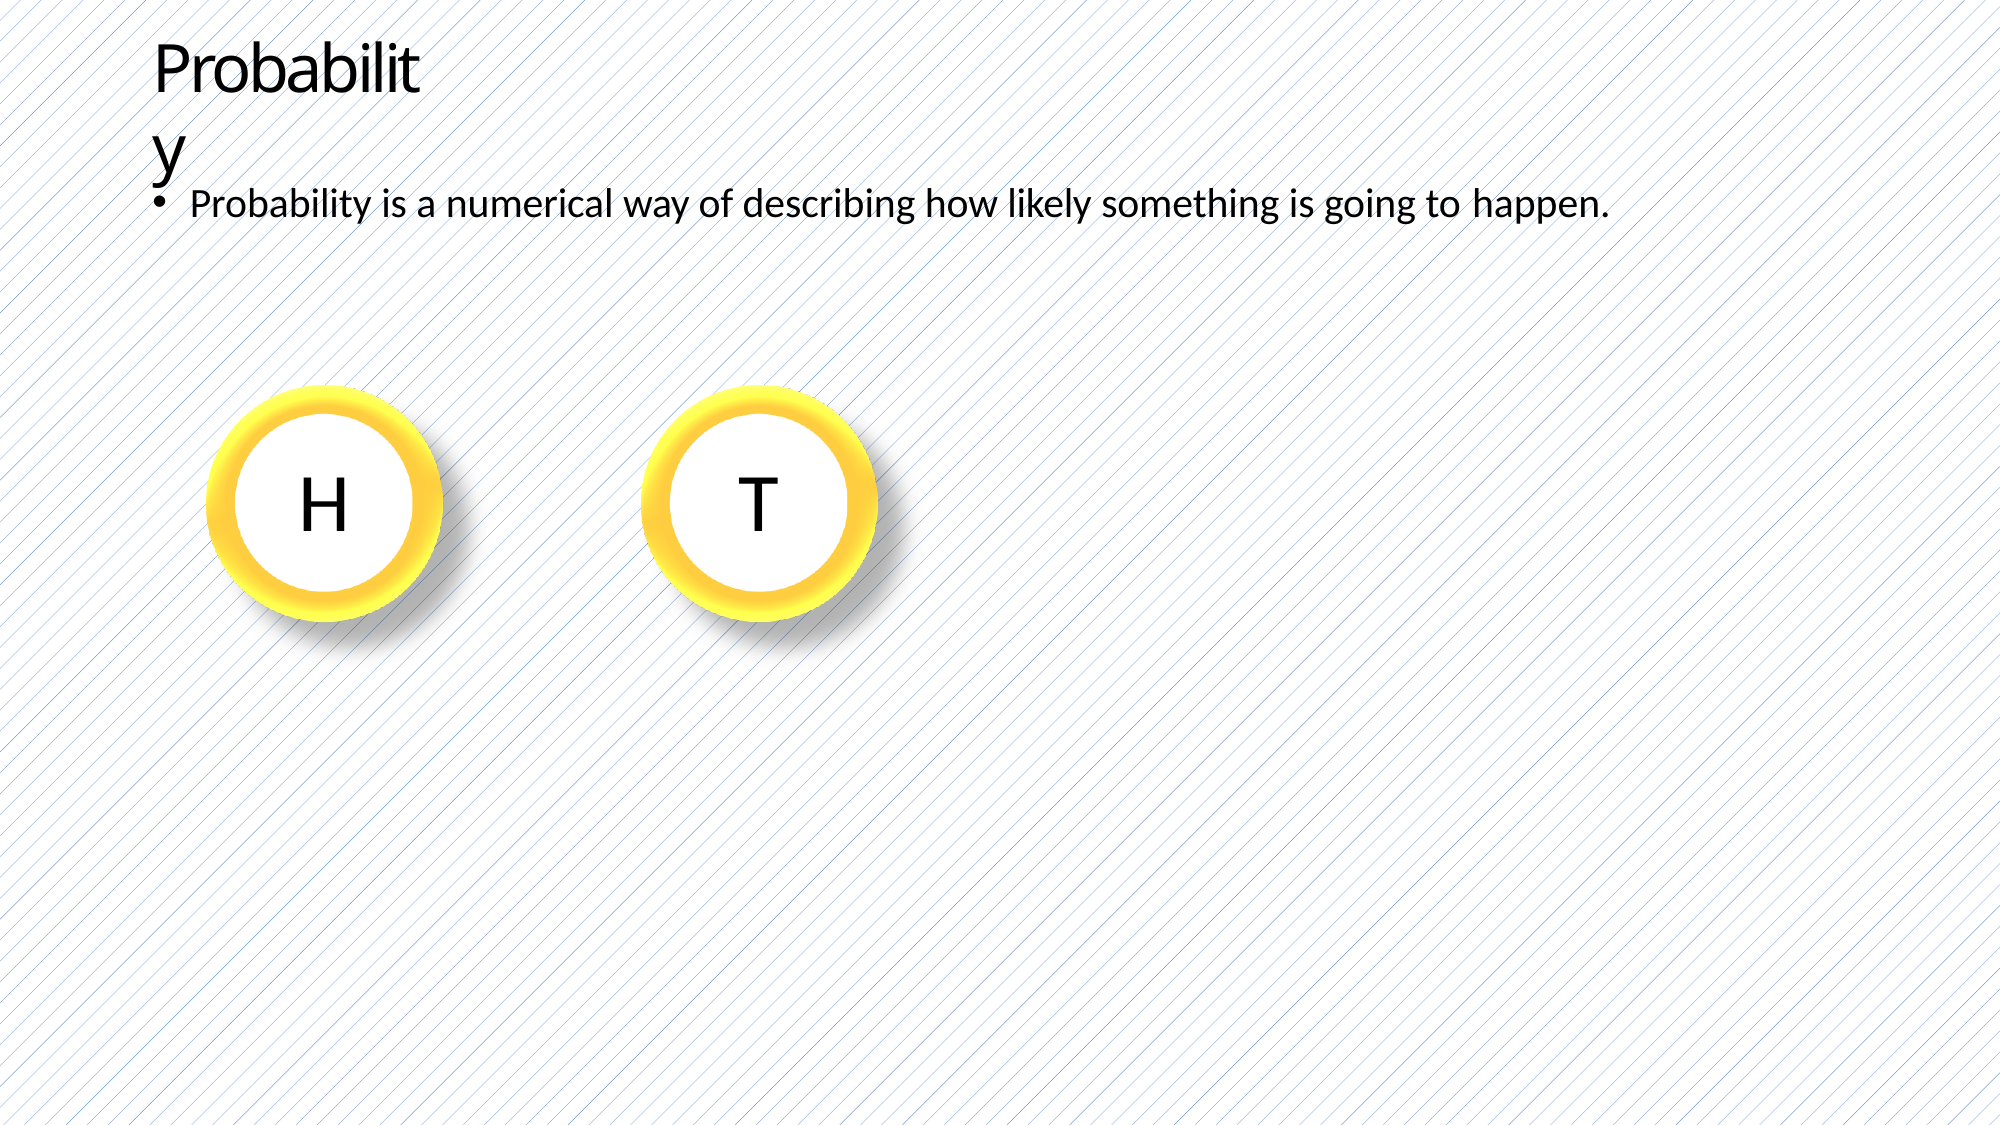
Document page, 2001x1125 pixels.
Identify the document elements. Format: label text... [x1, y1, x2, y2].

title Probability [150, 24, 441, 173]
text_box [635, 379, 936, 680]
text_box Probability is a numerical way of describing how likely something is going to happen. [150, 173, 1619, 226]
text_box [200, 379, 501, 680]
